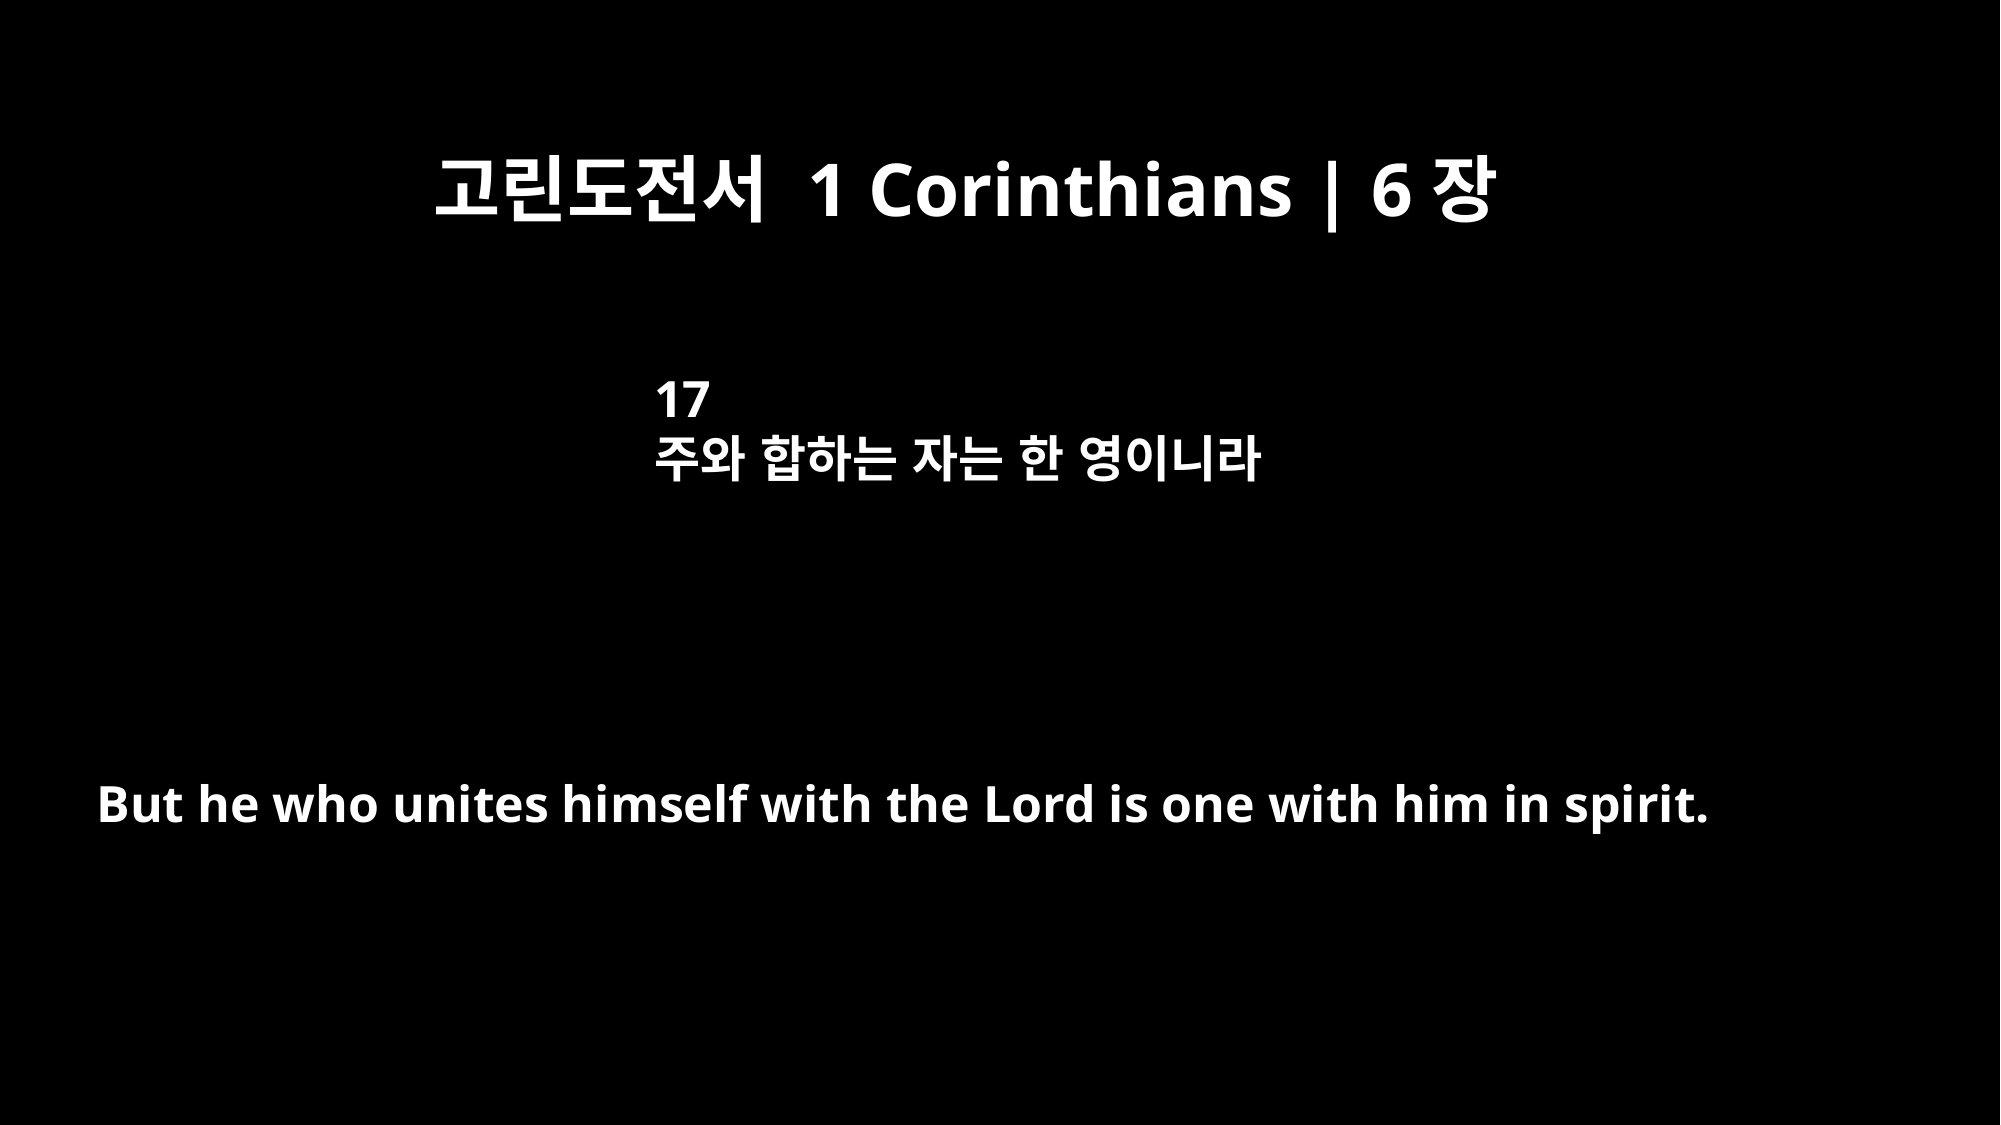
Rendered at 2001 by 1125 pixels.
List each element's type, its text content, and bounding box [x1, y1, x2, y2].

text_box 고린도전서 1 Corinthians | 6장 [418, 136, 1514, 239]
text_box 17 주와 합하는 자는 한 영이니라 [639, 359, 1278, 495]
text_box But he who unites himself with the Lord is one with him in spirit. [81, 764, 1726, 840]
